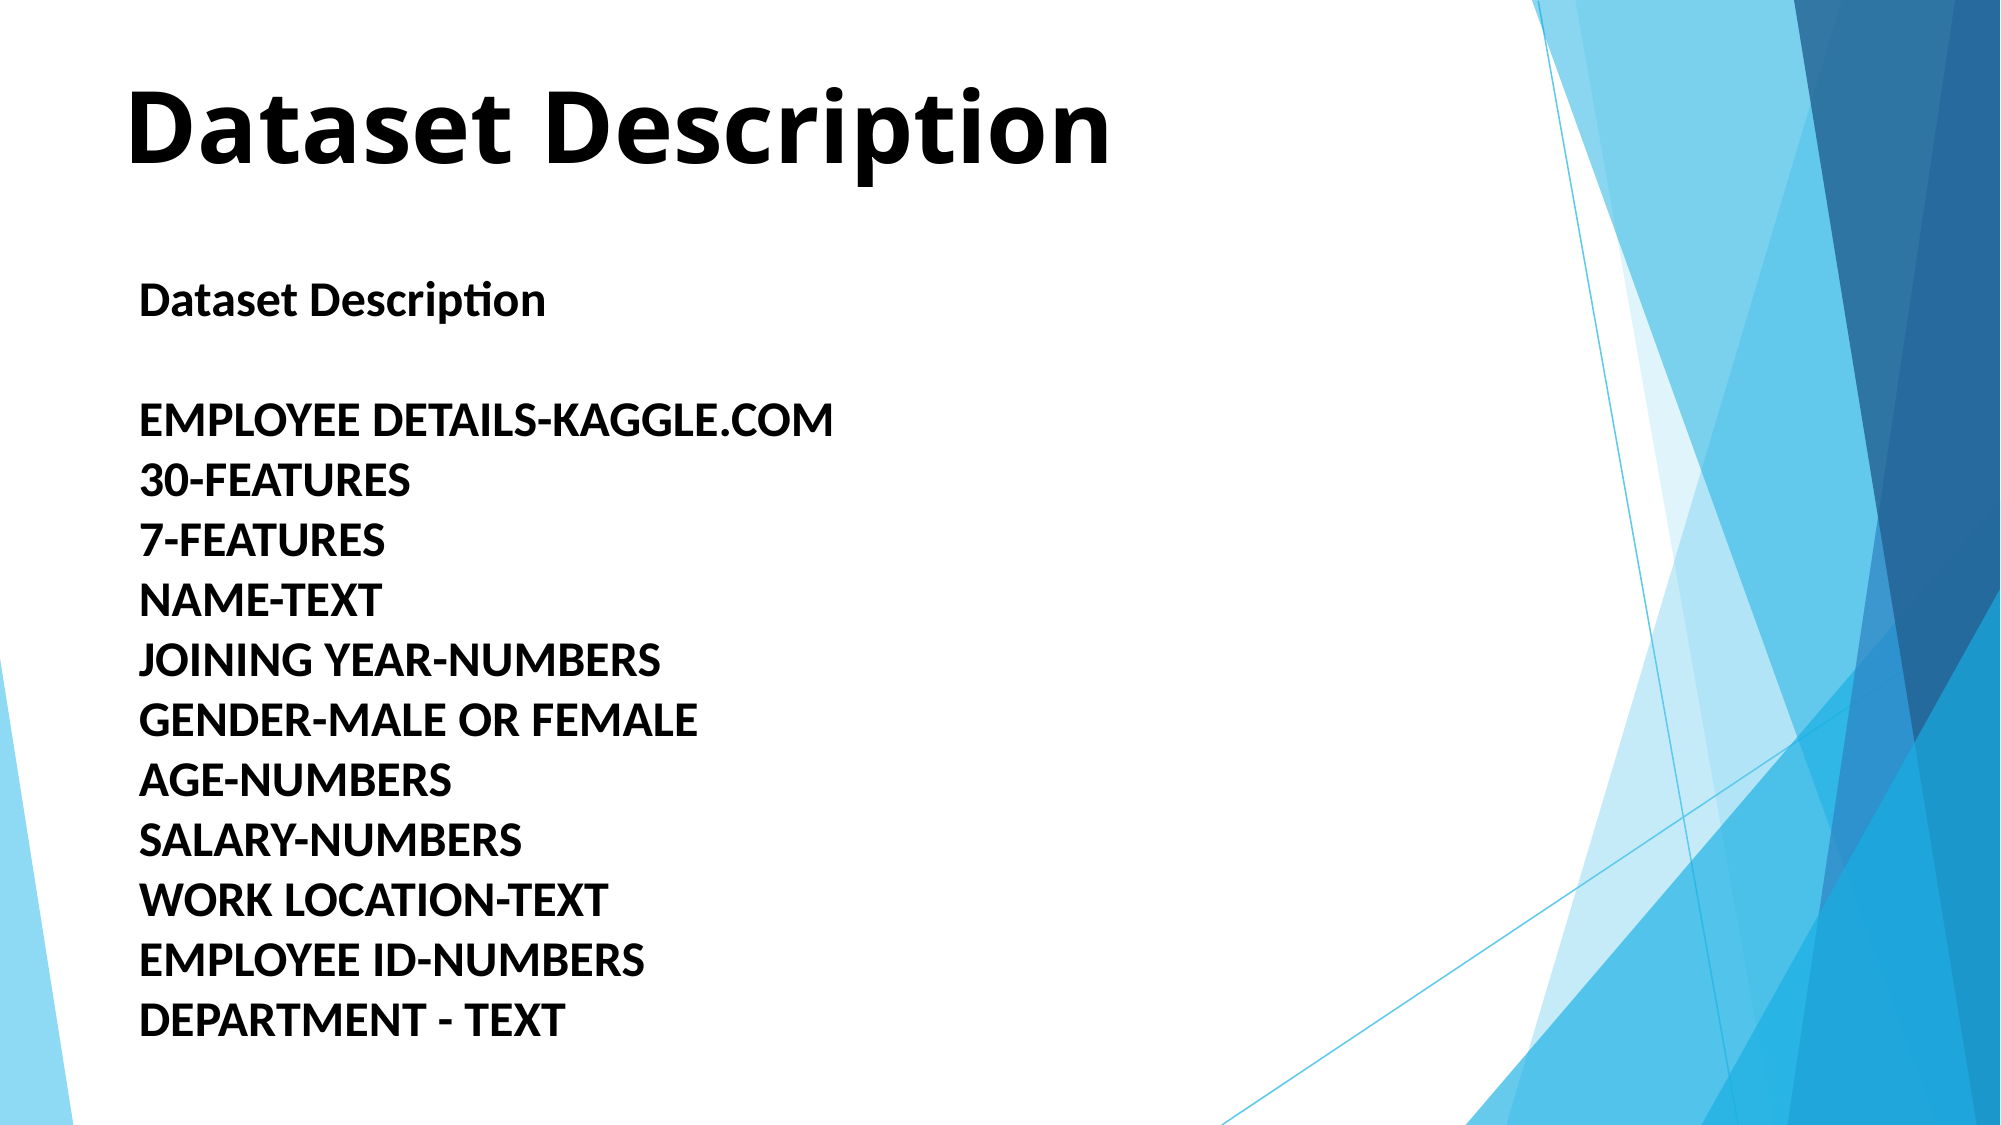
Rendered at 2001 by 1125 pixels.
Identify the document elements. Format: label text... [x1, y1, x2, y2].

text_box Dataset Description EMPLOYEE DETAILS-KAGGLE.COM 30-FEATURES 7-FEATURES NAME-TEXT JOINING YEAR-NUMBERS GENDER-MALE OR FEMALE AGE-NUMBERS SALARY-NUMBERS WORK LOCATION-TEXT EMPLOYEE ID-NUMBERS DEPARTMENT - TEXT [123, 258, 1125, 1054]
title Dataset Description [123, 63, 1877, 188]
